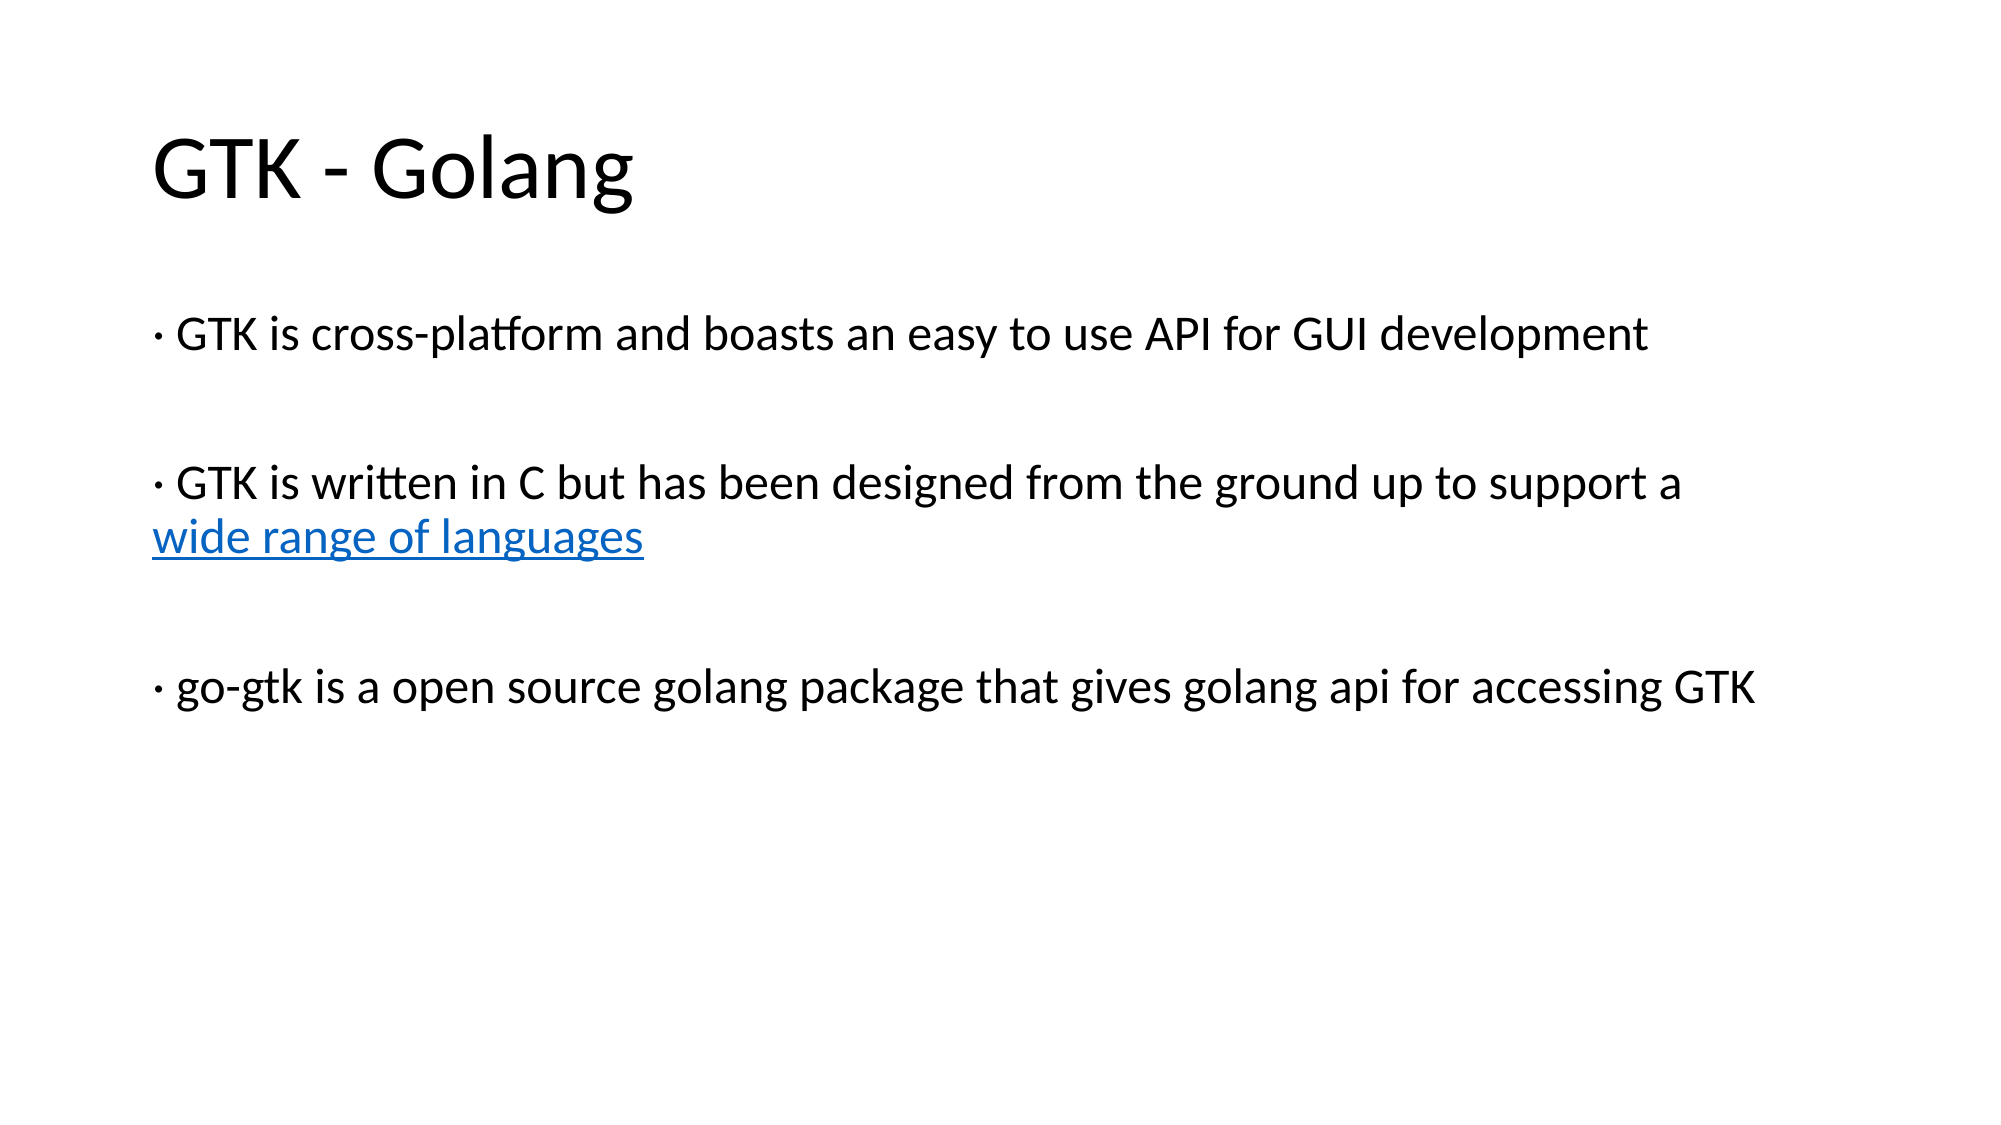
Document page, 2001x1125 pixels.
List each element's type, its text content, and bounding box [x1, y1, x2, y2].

title GTK - Golang [137, 59, 1863, 278]
list · GTK is cross-platform and boasts an easy to use API for GUI development · GTK is written in C but has been designed from the ground up to support a wide range of languages · go-gtk is a open source golang package that gives golang api for accessing GTK [137, 299, 1863, 1014]
